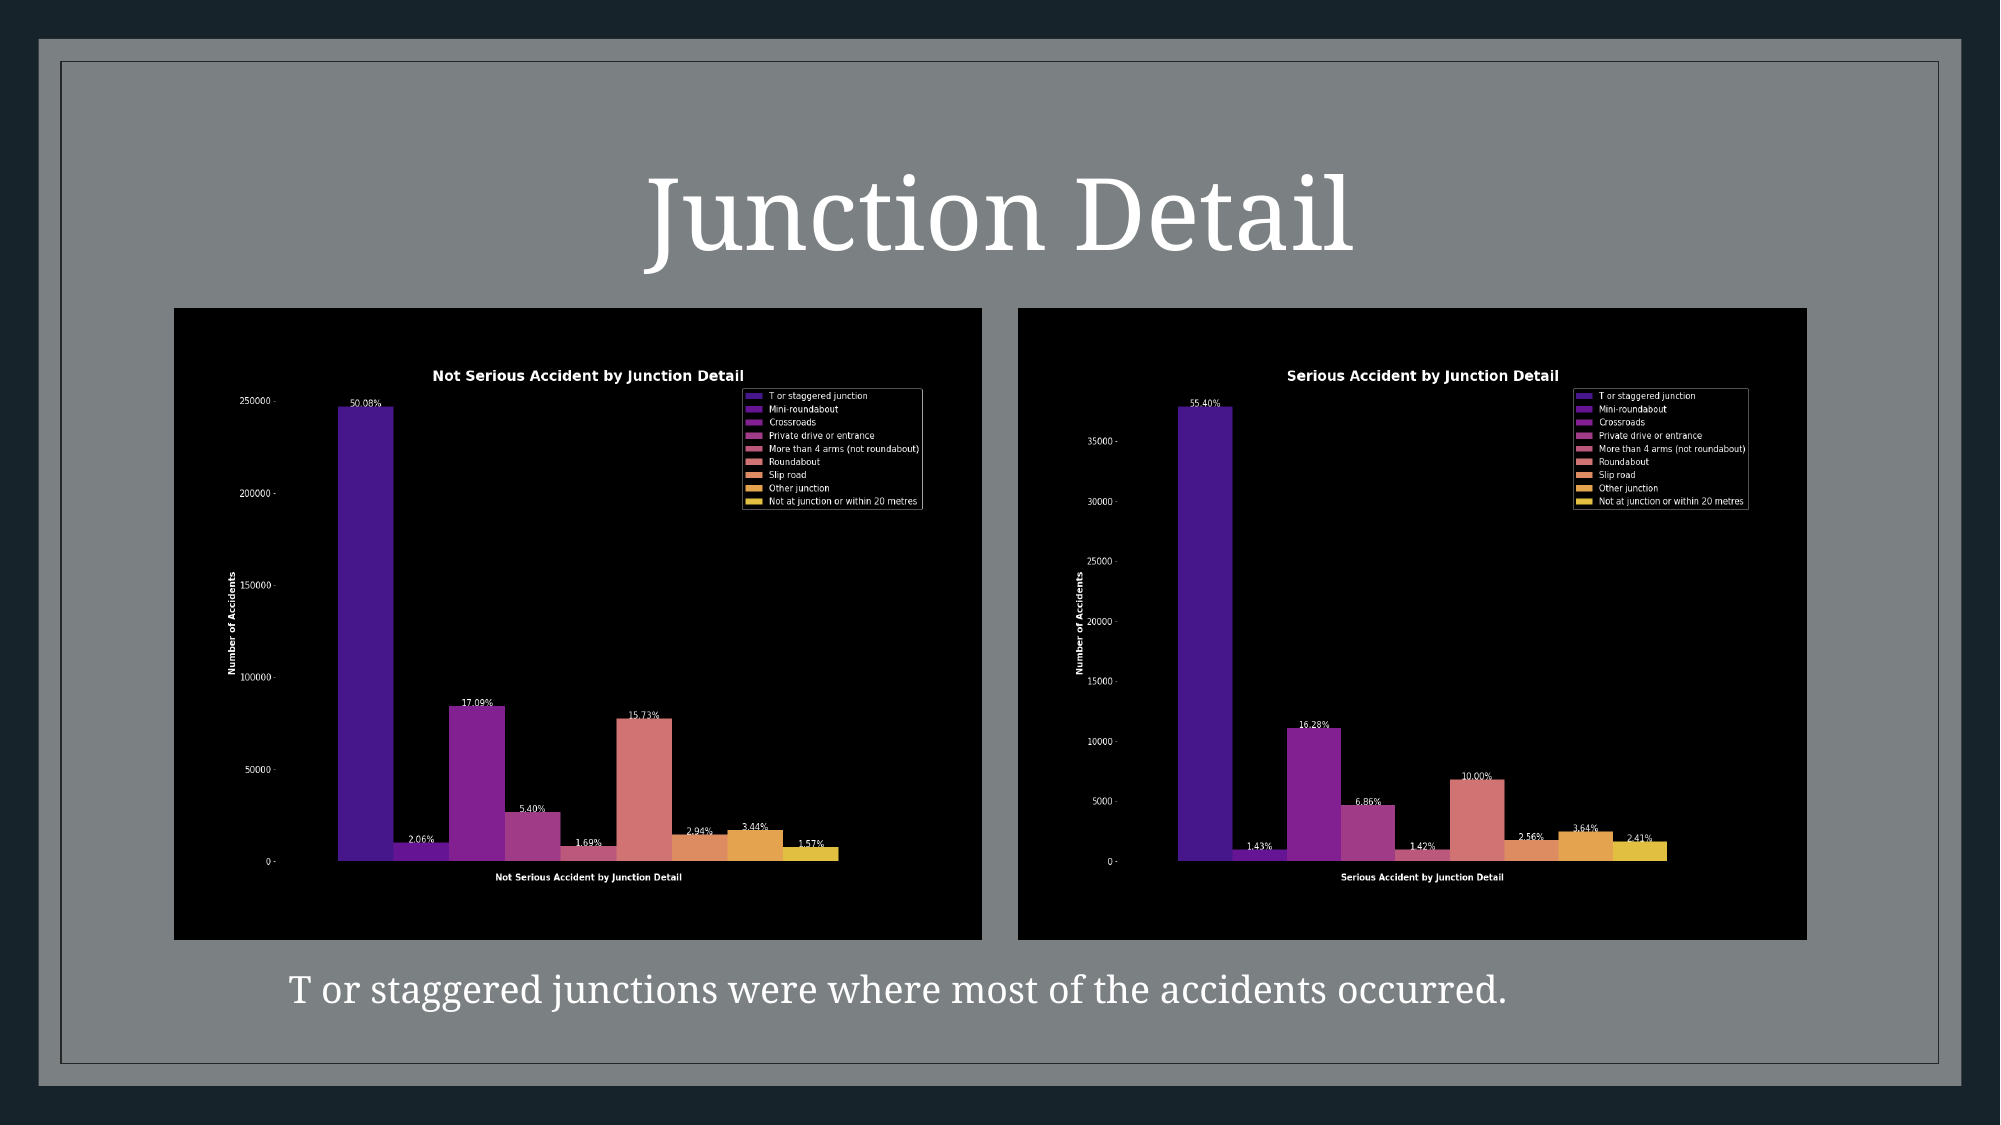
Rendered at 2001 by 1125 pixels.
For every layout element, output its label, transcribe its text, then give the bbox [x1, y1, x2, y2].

text_box T or staggered junctions were where most of the accidents occurred. [263, 958, 1736, 1019]
title Junction Detail [174, 105, 1825, 331]
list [174, 308, 982, 940]
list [1018, 308, 1807, 940]
